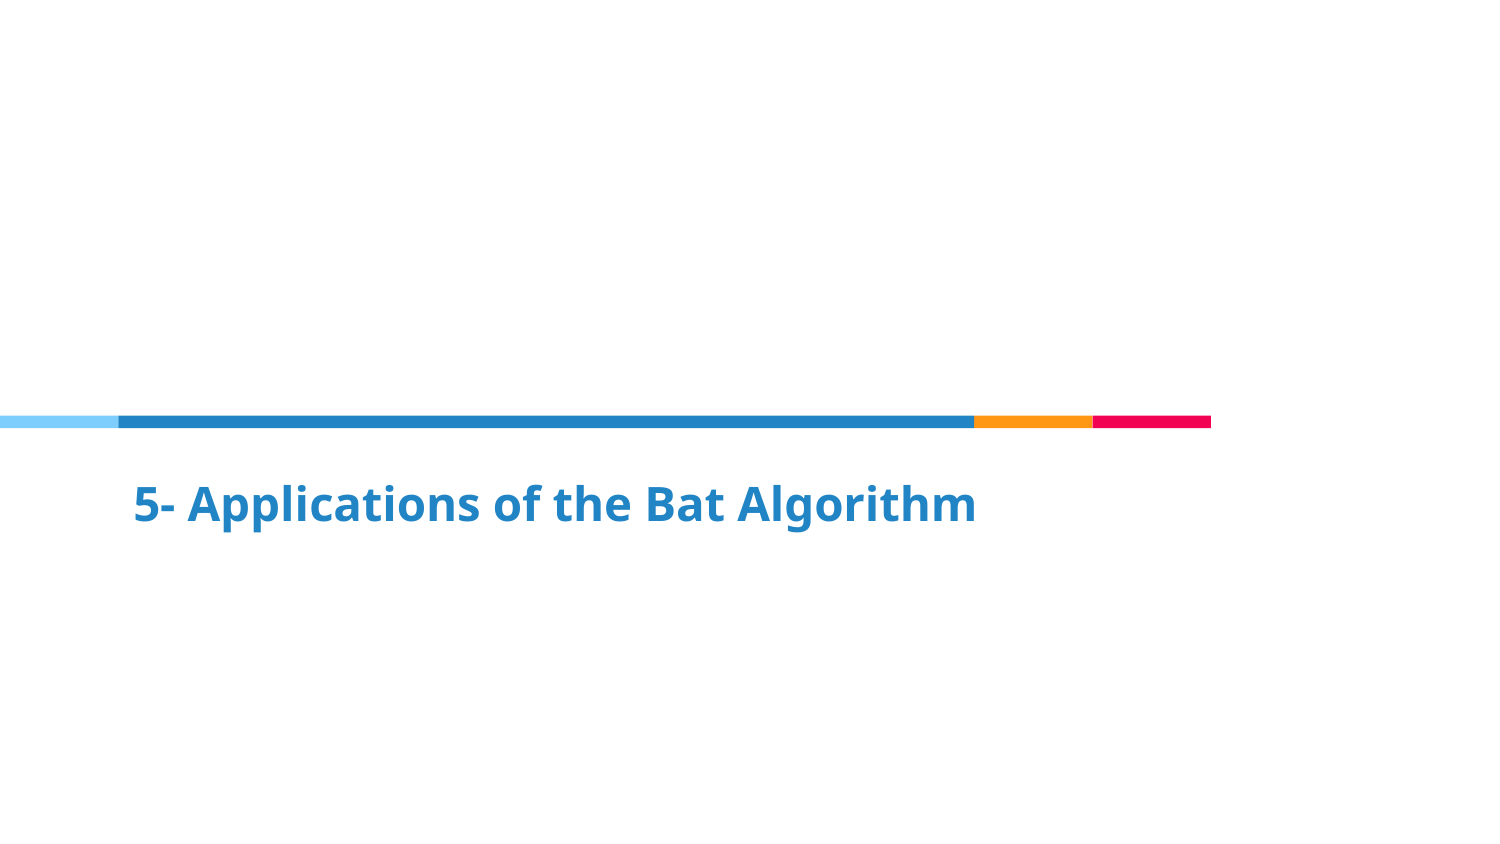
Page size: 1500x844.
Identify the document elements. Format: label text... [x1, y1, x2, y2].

title 5- Applications of the Bat Algorithm [118, 465, 1092, 656]
